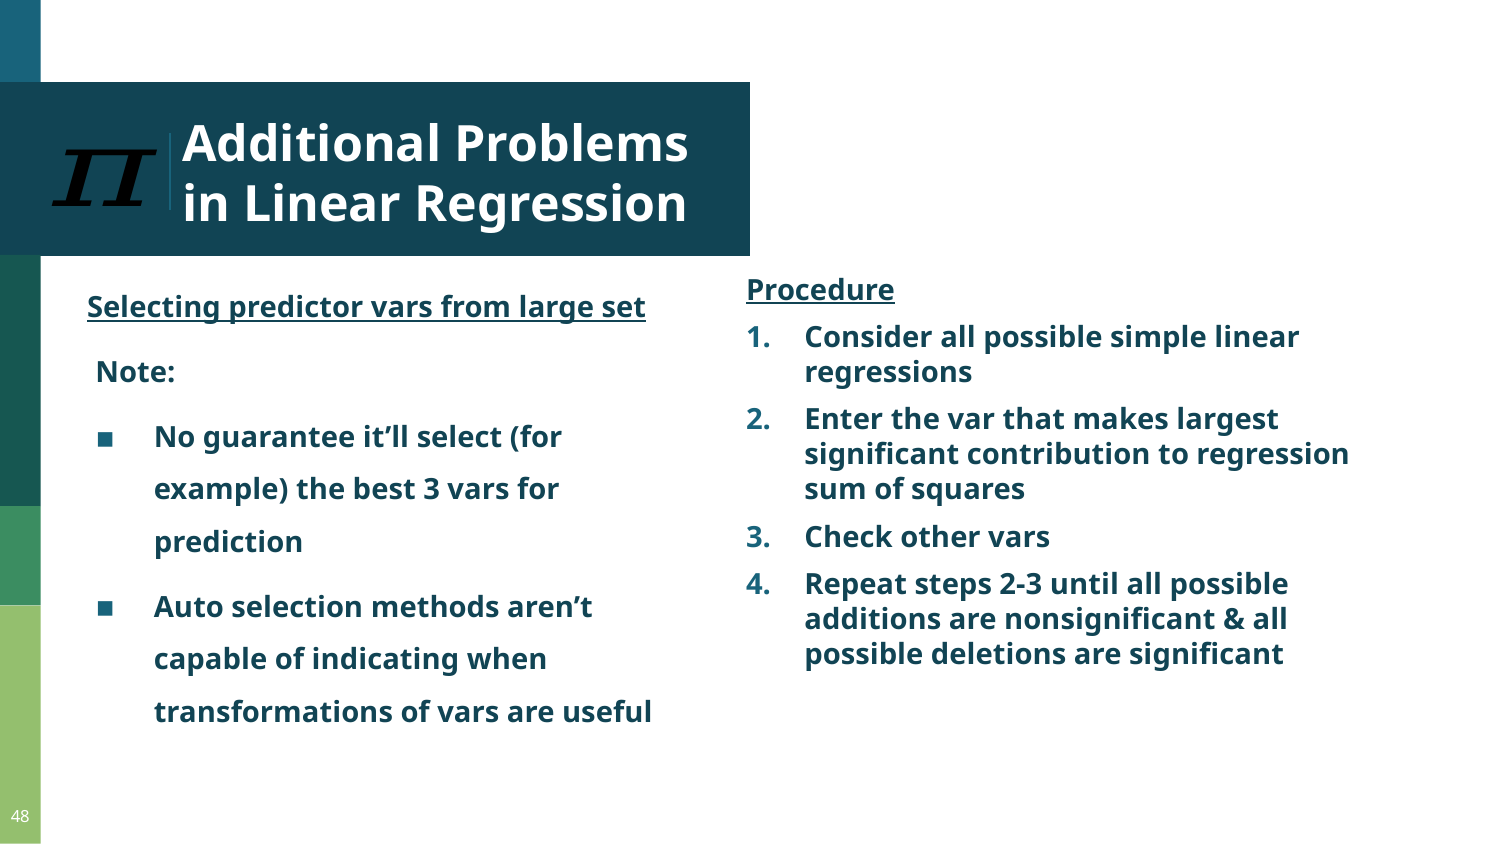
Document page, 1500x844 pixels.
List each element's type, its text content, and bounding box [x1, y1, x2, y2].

title Additional Problems in Linear Regression [167, 87, 750, 255]
list Procedure Consider all possible simple linear regressions Enter the var that makes largest significant contribution to regression sum of squares Check other vars Repeat steps 2-3 until all possible additions are nonsignificant & all possible deletions are significant [714, 255, 1426, 809]
slide_number 48 [0, 790, 49, 844]
list Selecting predictor vars from large set Note: No guarantee it’ll select (for example) the best 3 vars for prediction Auto selection methods aren’t capable of indicating when transformations of vars are useful [63, 255, 714, 809]
